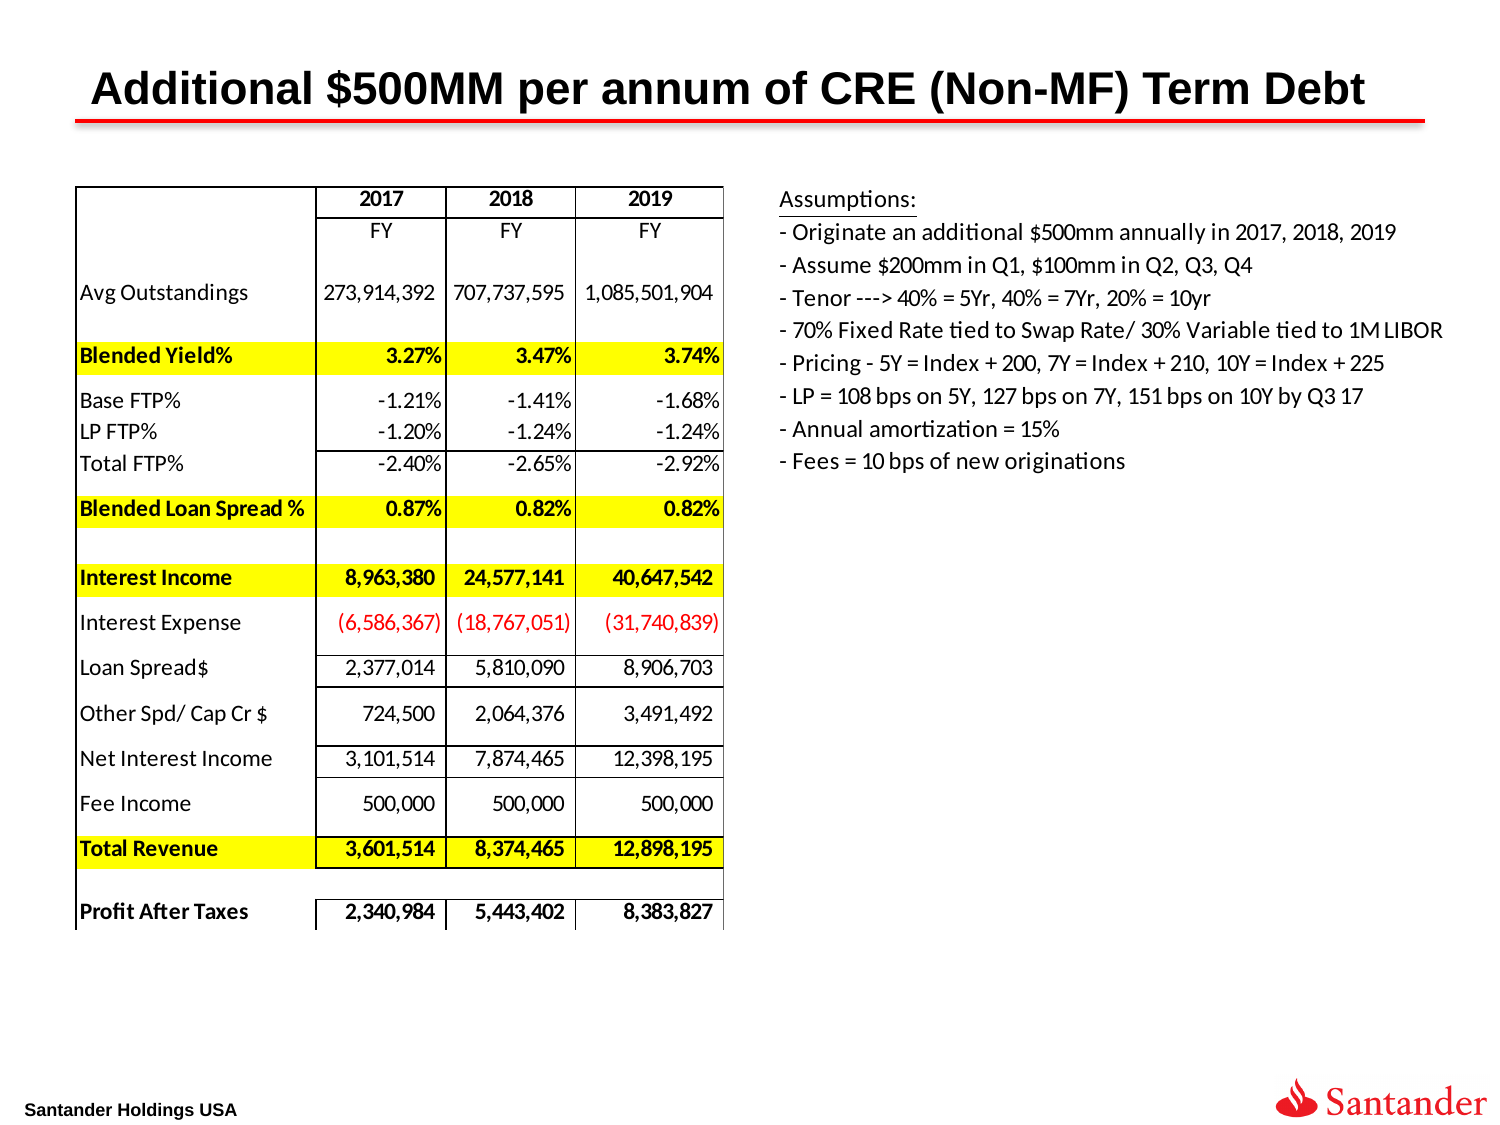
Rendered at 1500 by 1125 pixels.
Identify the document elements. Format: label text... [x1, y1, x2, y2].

picture [774, 185, 1500, 483]
picture [1274, 1074, 1490, 1118]
title Additional $500MM per annum of CRE (Non-MF) Term Debt [75, 50, 1425, 122]
picture [74, 185, 726, 932]
